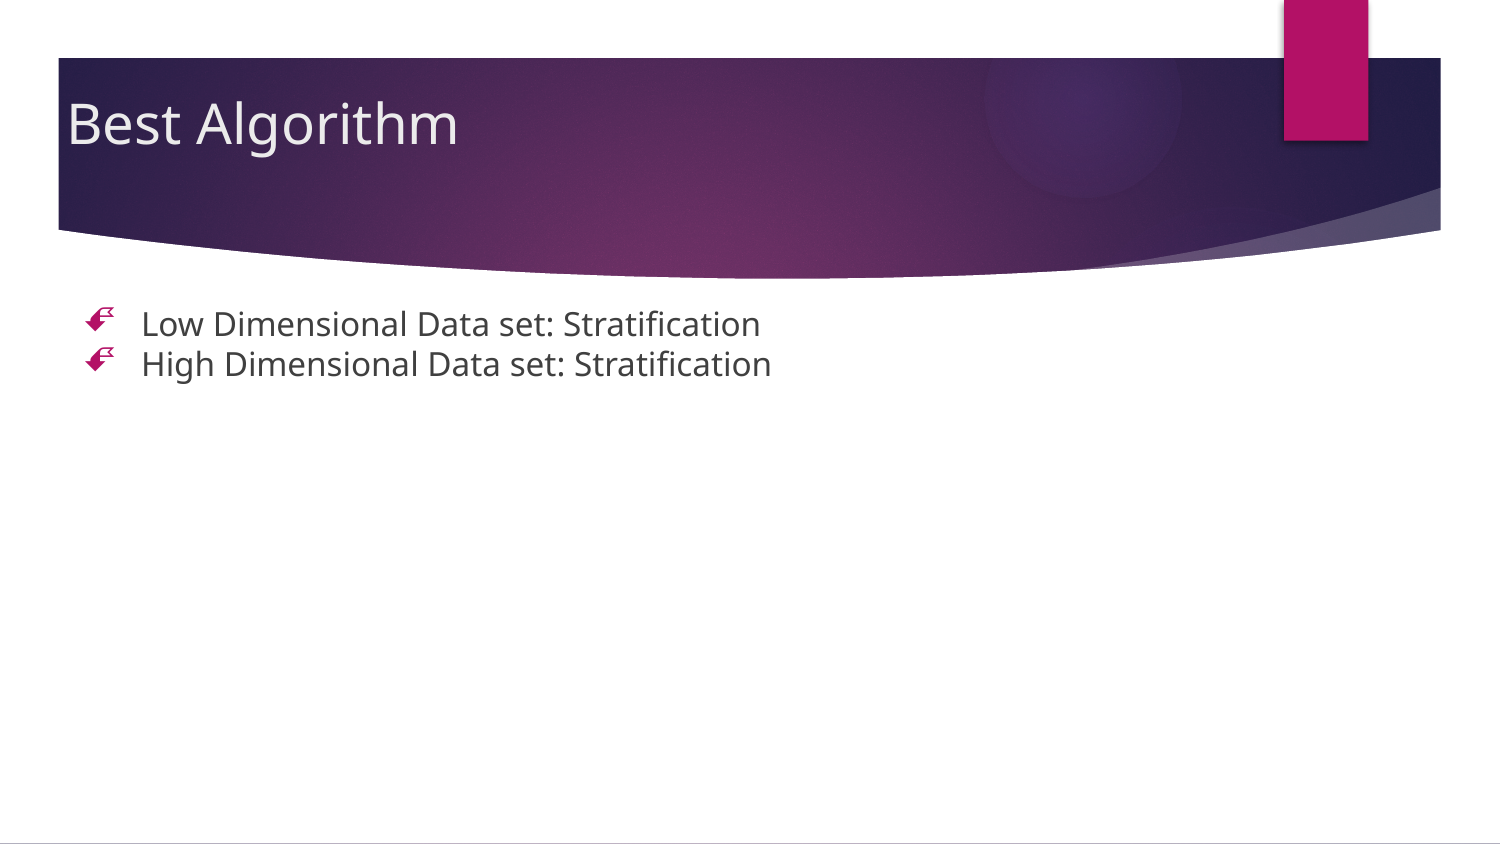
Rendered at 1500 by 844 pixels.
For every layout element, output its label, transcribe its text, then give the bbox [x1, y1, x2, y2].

list Low Dimensional Data set: Stratification High Dimensional Data set: Stratification [51, 288, 1449, 750]
title Best Algorithm [51, 72, 1449, 167]
